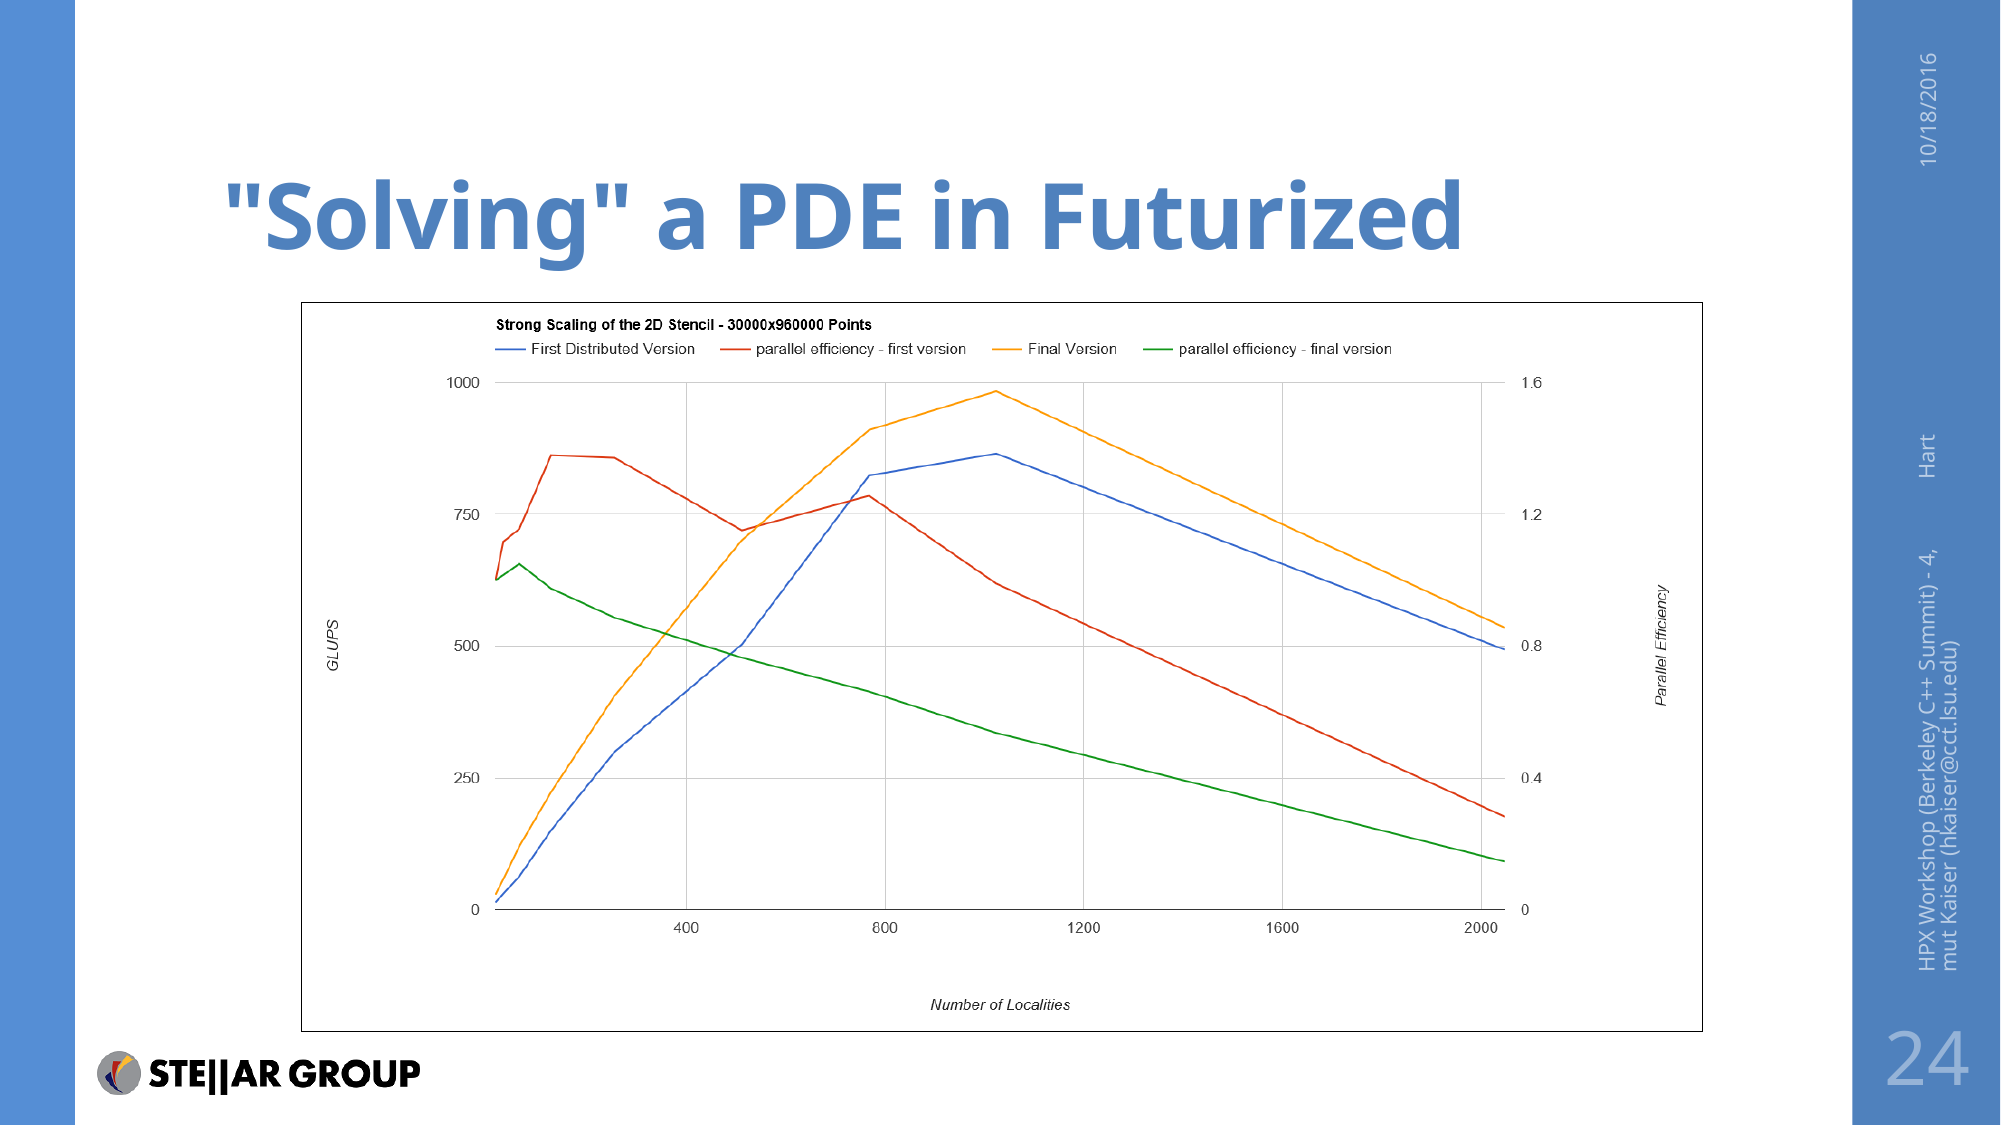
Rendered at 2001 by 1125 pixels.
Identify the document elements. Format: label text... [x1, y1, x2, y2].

picture [97, 1051, 420, 1095]
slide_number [1897, 37, 1958, 351]
footer HPX Workshop (Berkeley C++ Summit) - 4, Hartmut Kaiser (hkaiser@cct.lsu.edu) [1897, 400, 1958, 988]
title "Solving" a PDE in Futurized [206, 48, 1797, 278]
picture [300, 302, 1703, 1032]
slide_number 24 [1852, 1012, 2000, 1110]
